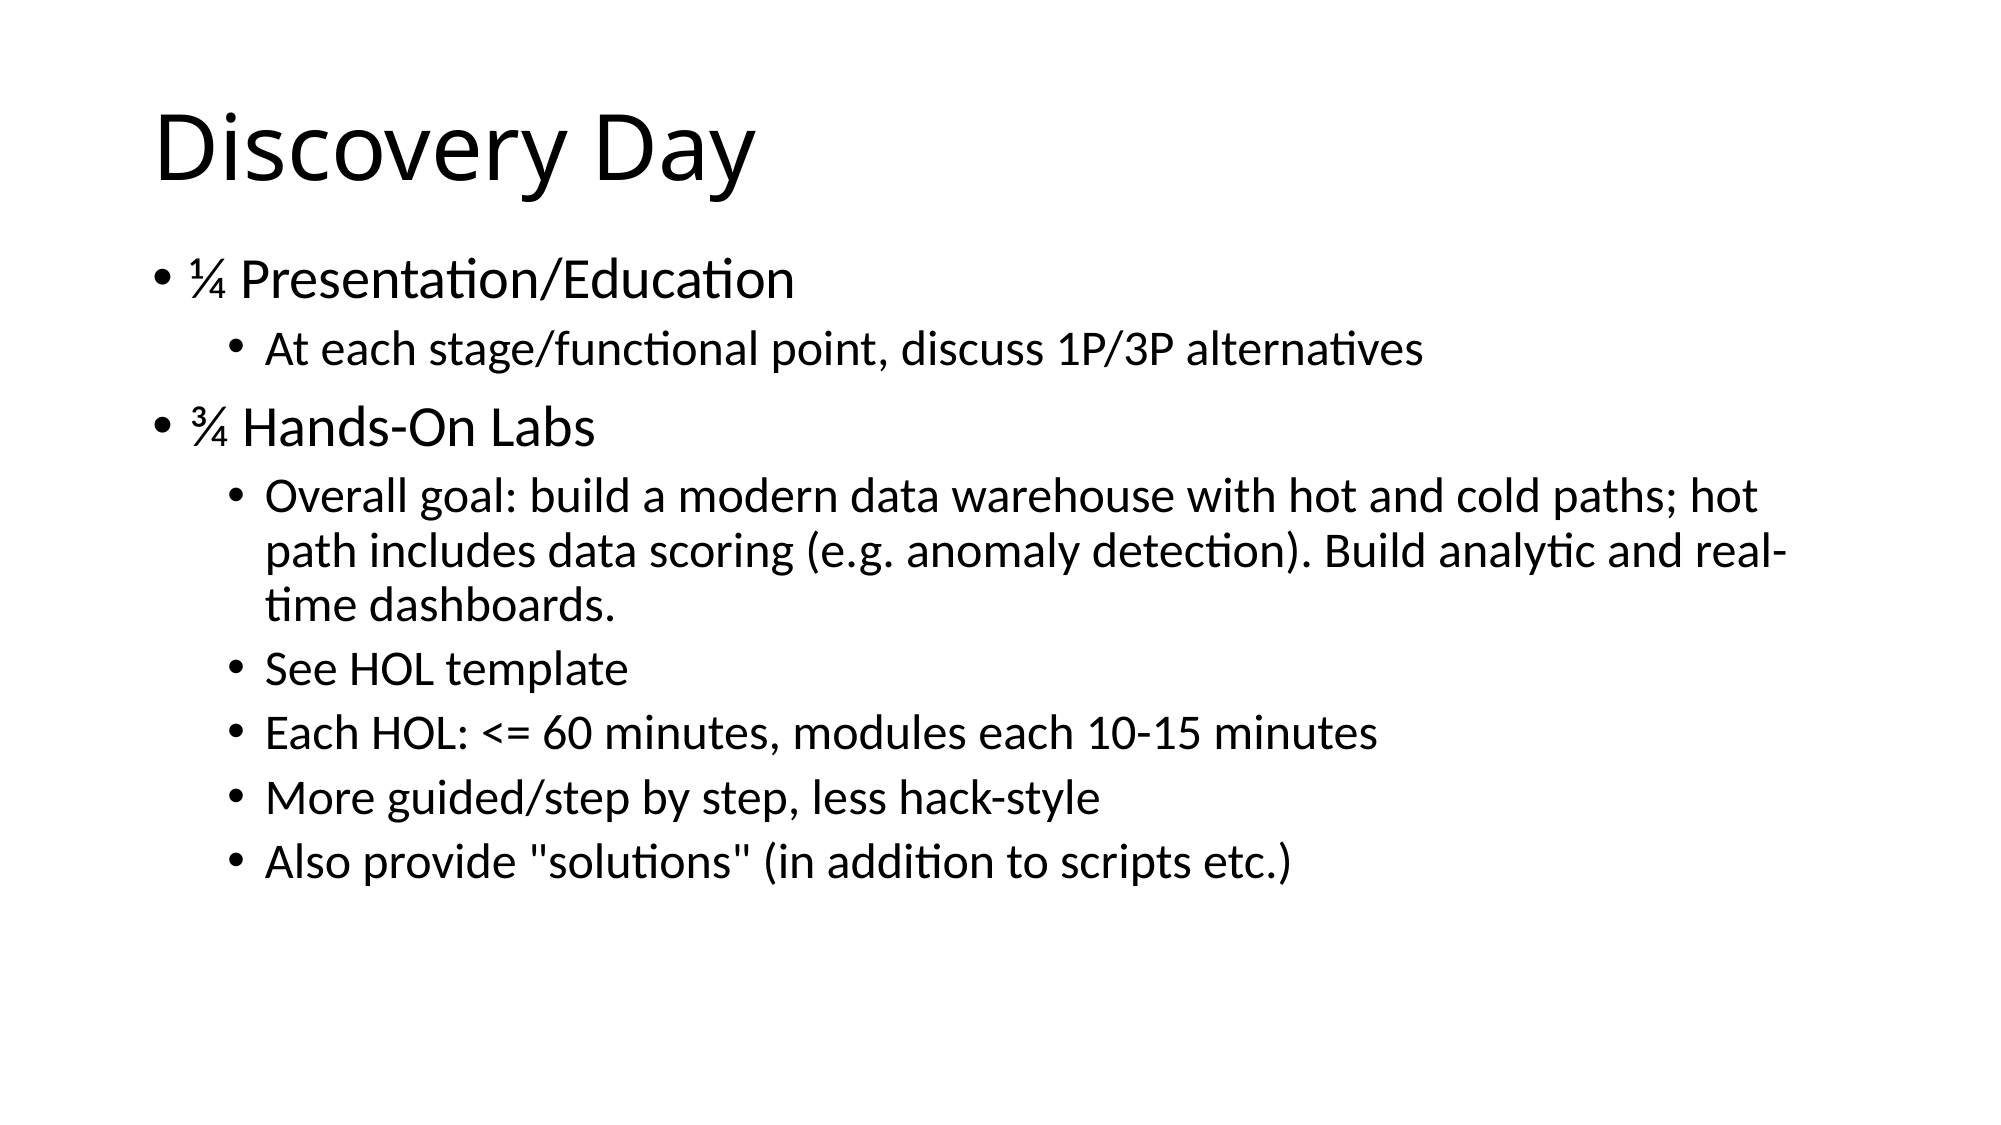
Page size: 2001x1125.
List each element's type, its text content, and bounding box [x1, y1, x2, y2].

list ¼ Presentation/Education At each stage/functional point, discuss 1P/3P alternatives ¾ Hands-On Labs Overall goal: build a modern data warehouse with hot and cold paths; hot path includes data scoring (e.g. anomaly detection). Build analytic and real-time dashboards. See HOL template Each HOL: <= 60 minutes, modules each 10-15 minutes More guided/step by step, less hack-style Also provide "solutions" (in addition to scripts etc.) [137, 241, 1863, 1014]
title Discovery Day [137, 59, 1863, 241]
